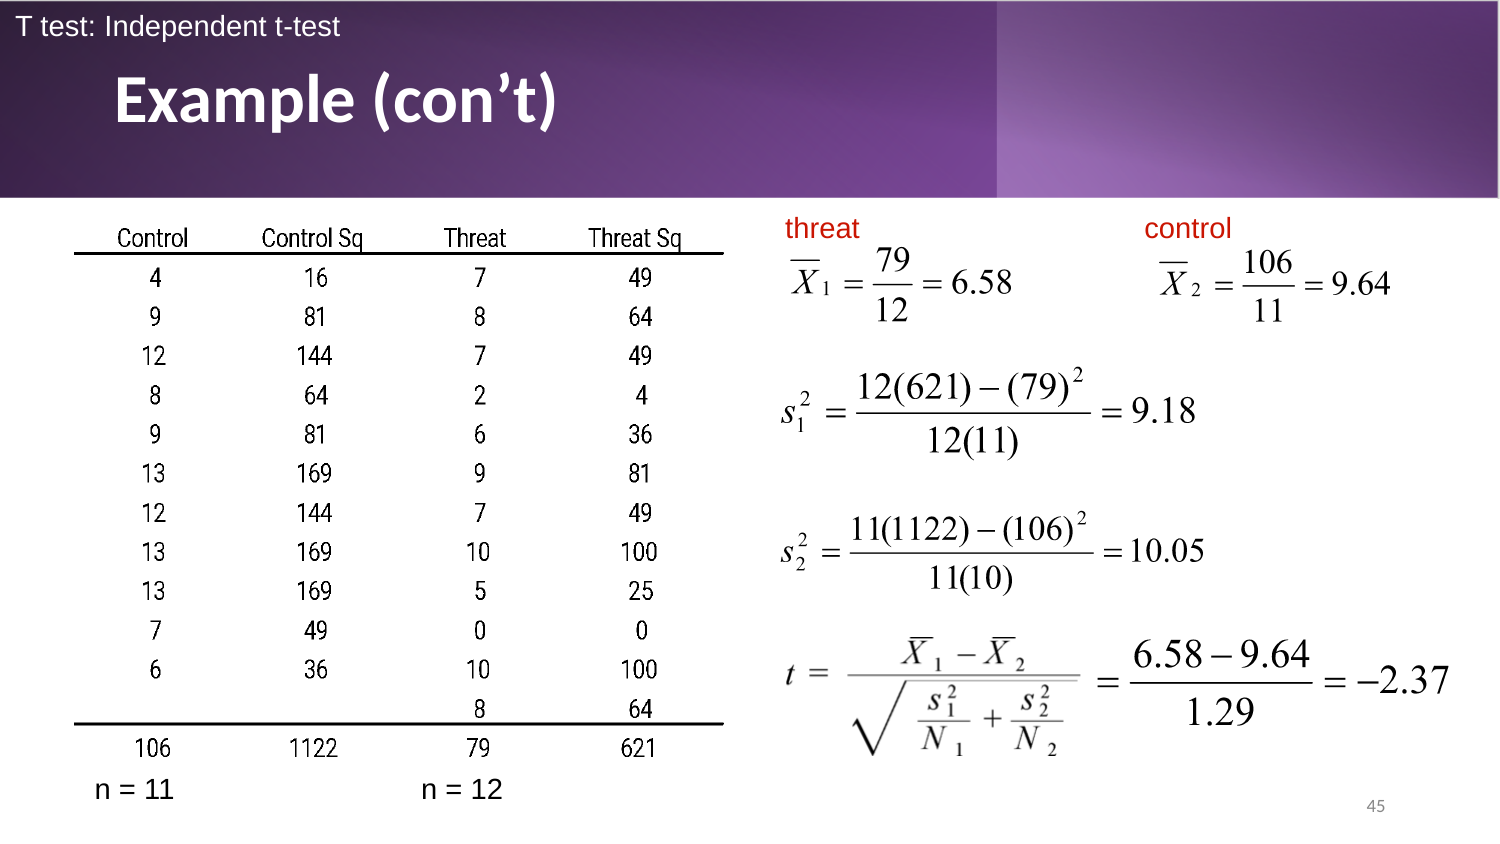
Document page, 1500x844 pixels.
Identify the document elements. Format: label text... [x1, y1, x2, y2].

text_box n = 12 [406, 774, 562, 813]
text_box threat [770, 207, 894, 252]
text_box n = 11 [79, 774, 235, 813]
text_box control [1129, 207, 1253, 252]
picture [1153, 239, 1397, 329]
picture [775, 356, 1201, 467]
picture [784, 236, 1019, 329]
picture [0, 0, 1500, 199]
picture [1095, 628, 1456, 734]
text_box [74, 214, 725, 766]
picture [784, 636, 1086, 756]
picture [775, 501, 1210, 602]
slide_number 45 [1059, 782, 1397, 827]
